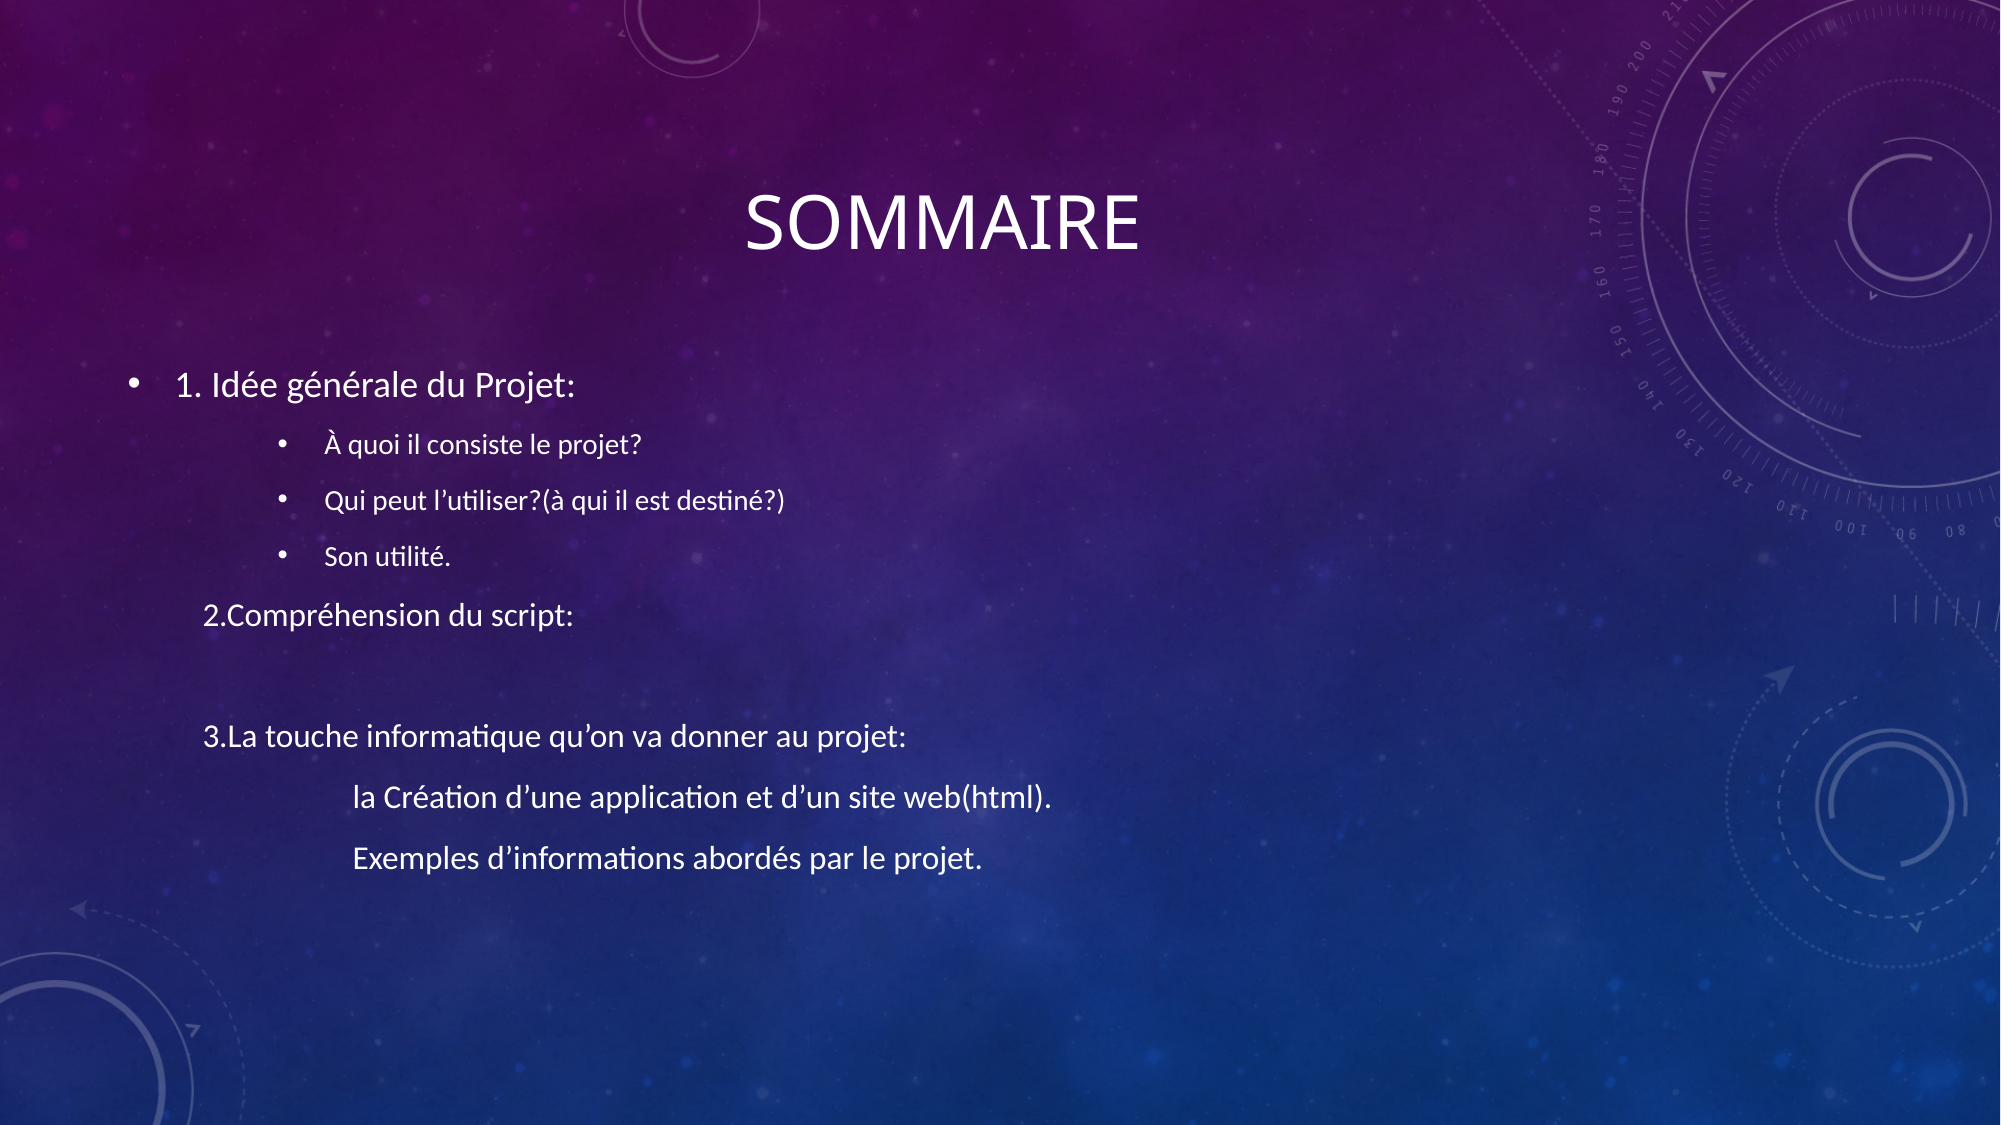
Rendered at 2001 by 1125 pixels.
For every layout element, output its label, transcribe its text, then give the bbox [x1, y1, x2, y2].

title Sommaire [112, 99, 1775, 339]
list 1. Idée générale du Projet: À quoi il consiste le projet? Qui peut l’utiliser?(à qui il est destiné?) Son utilité. 2.Compréhension du script: 3.La touche informatique qu’on va donner au projet: la Création d’une application et d’un site web(html). Exemples d’informations abordés par le projet. [112, 351, 1775, 950]
picture [0, 0, 2001, 1125]
